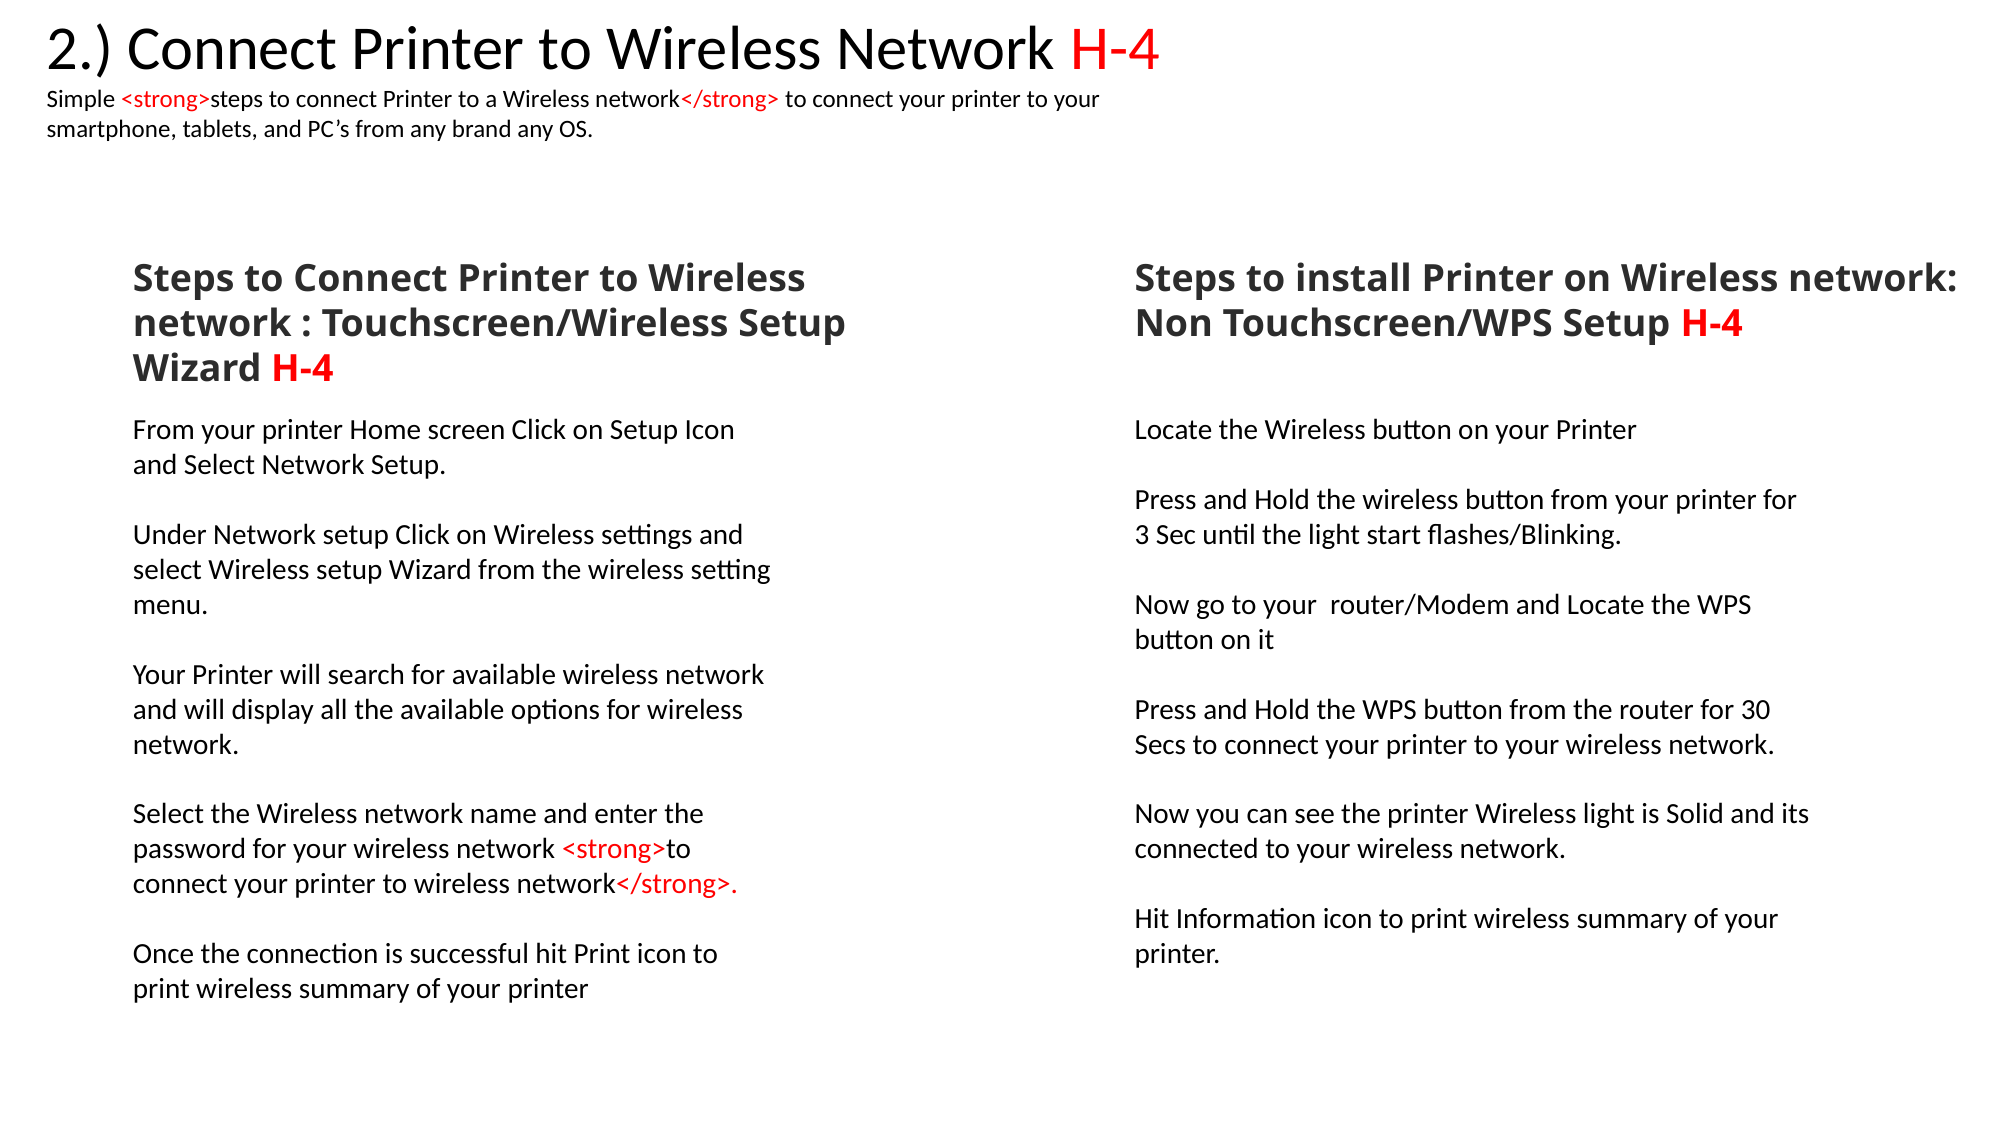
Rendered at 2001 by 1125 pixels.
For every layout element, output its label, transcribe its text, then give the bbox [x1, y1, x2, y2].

text_box Locate the Wireless button on your Printer Press and Hold the wireless button from your printer for 3 Sec until the light start flashes/Blinking. Now go to your router/Modem and Locate the WPS button on it Press and Hold the WPS button from the router for 30 Secs to connect your printer to your wireless network. Now you can see the printer Wireless light is Solid and its connected to your wireless network. Hit Information icon to print wireless summary of your printer. [1119, 402, 1828, 978]
text_box From your printer Home screen Click on Setup Icon and Select Network Setup. Under Network setup Click on Wireless settings and select Wireless setup Wizard from the wireless setting menu. Your Printer will search for available wireless network and will display all the available options for wireless network. Select the Wireless network name and enter the password for your wireless network <strong>to connect your printer to wireless network</strong>. Once the connection is successful hit Print icon to print wireless summary of your printer [118, 402, 797, 1012]
text_box 2.) Connect Printer to Wireless Network H-4 Simple <strong>steps to connect Printer to a Wireless network</strong> to connect your printer to your smartphone, tablets, and PC’s from any brand any OS. [31, 0, 1183, 150]
text_box Steps to install Printer on Wireless network: Non Touchscreen/WPS Setup H-4 [1119, 246, 1978, 352]
text_box Steps to Connect Printer to Wireless network : Touchscreen/Wireless Setup Wizard H-4 [118, 246, 977, 397]
